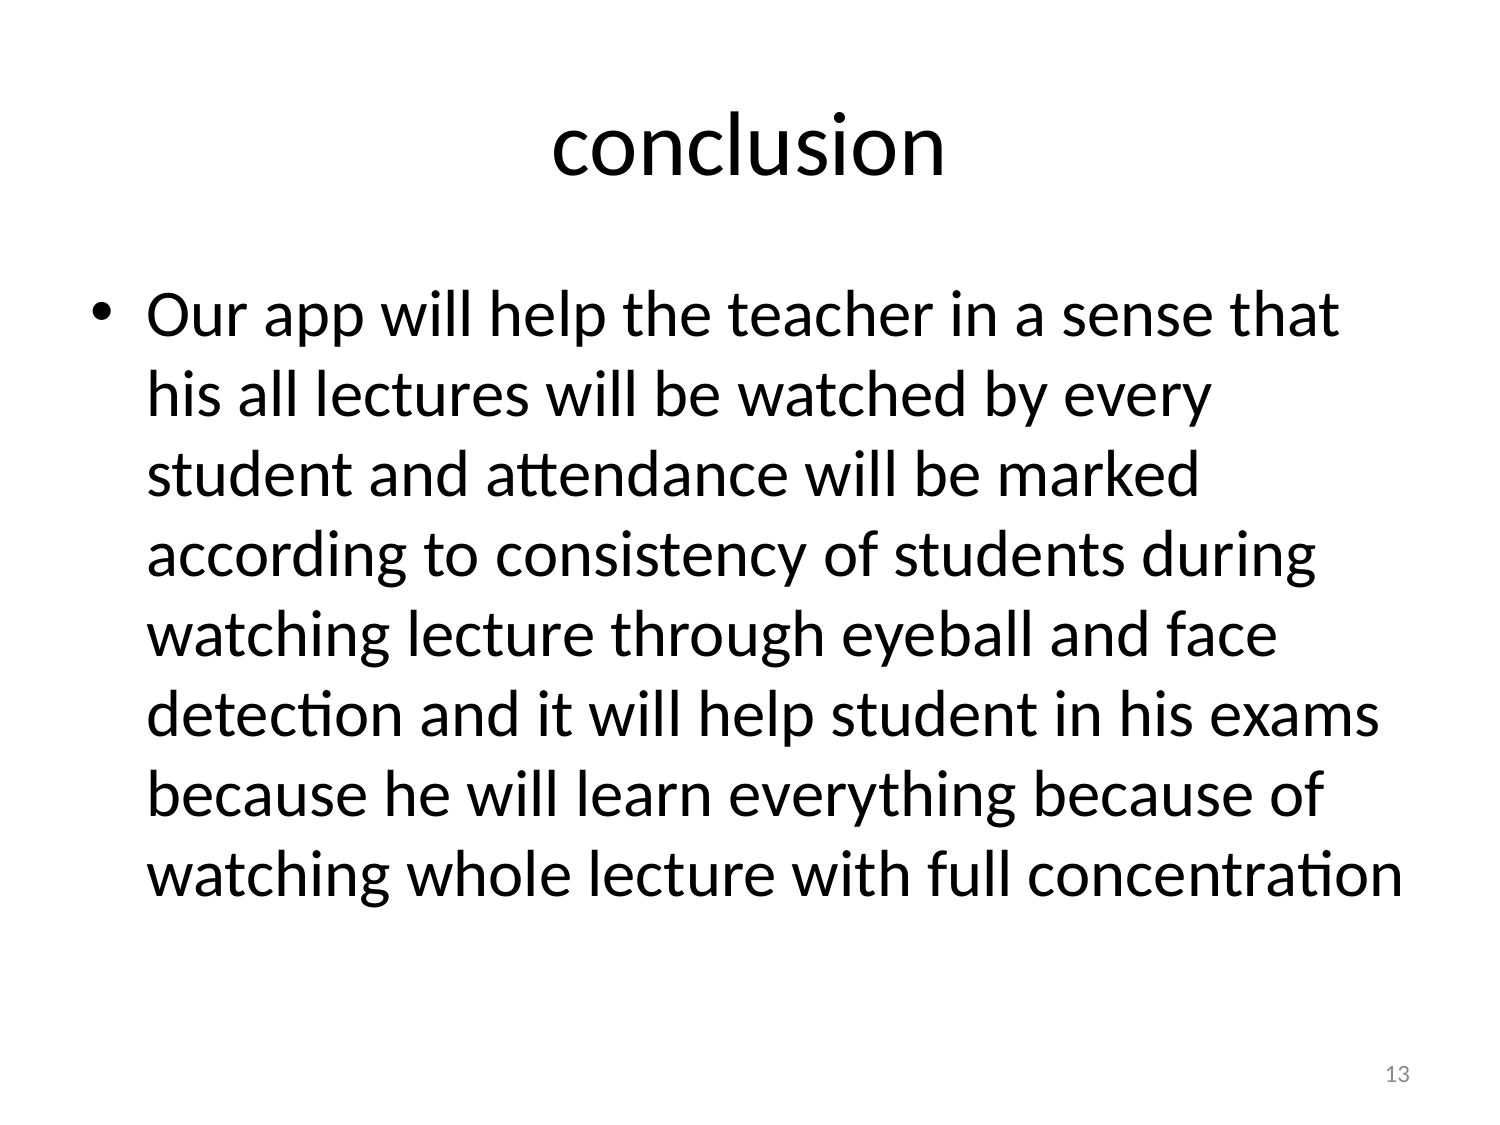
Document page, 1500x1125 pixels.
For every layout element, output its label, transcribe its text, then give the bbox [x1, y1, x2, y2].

slide_number 13 [1074, 1042, 1425, 1103]
title conclusion [75, 45, 1425, 233]
list Our app will help the teacher in a sense that his all lectures will be watched by every student and attendance will be marked according to consistency of students during watching lecture through eyeball and face detection and it will help student in his exams because he will learn everything because of watching whole lecture with full concentration [75, 262, 1425, 1005]
